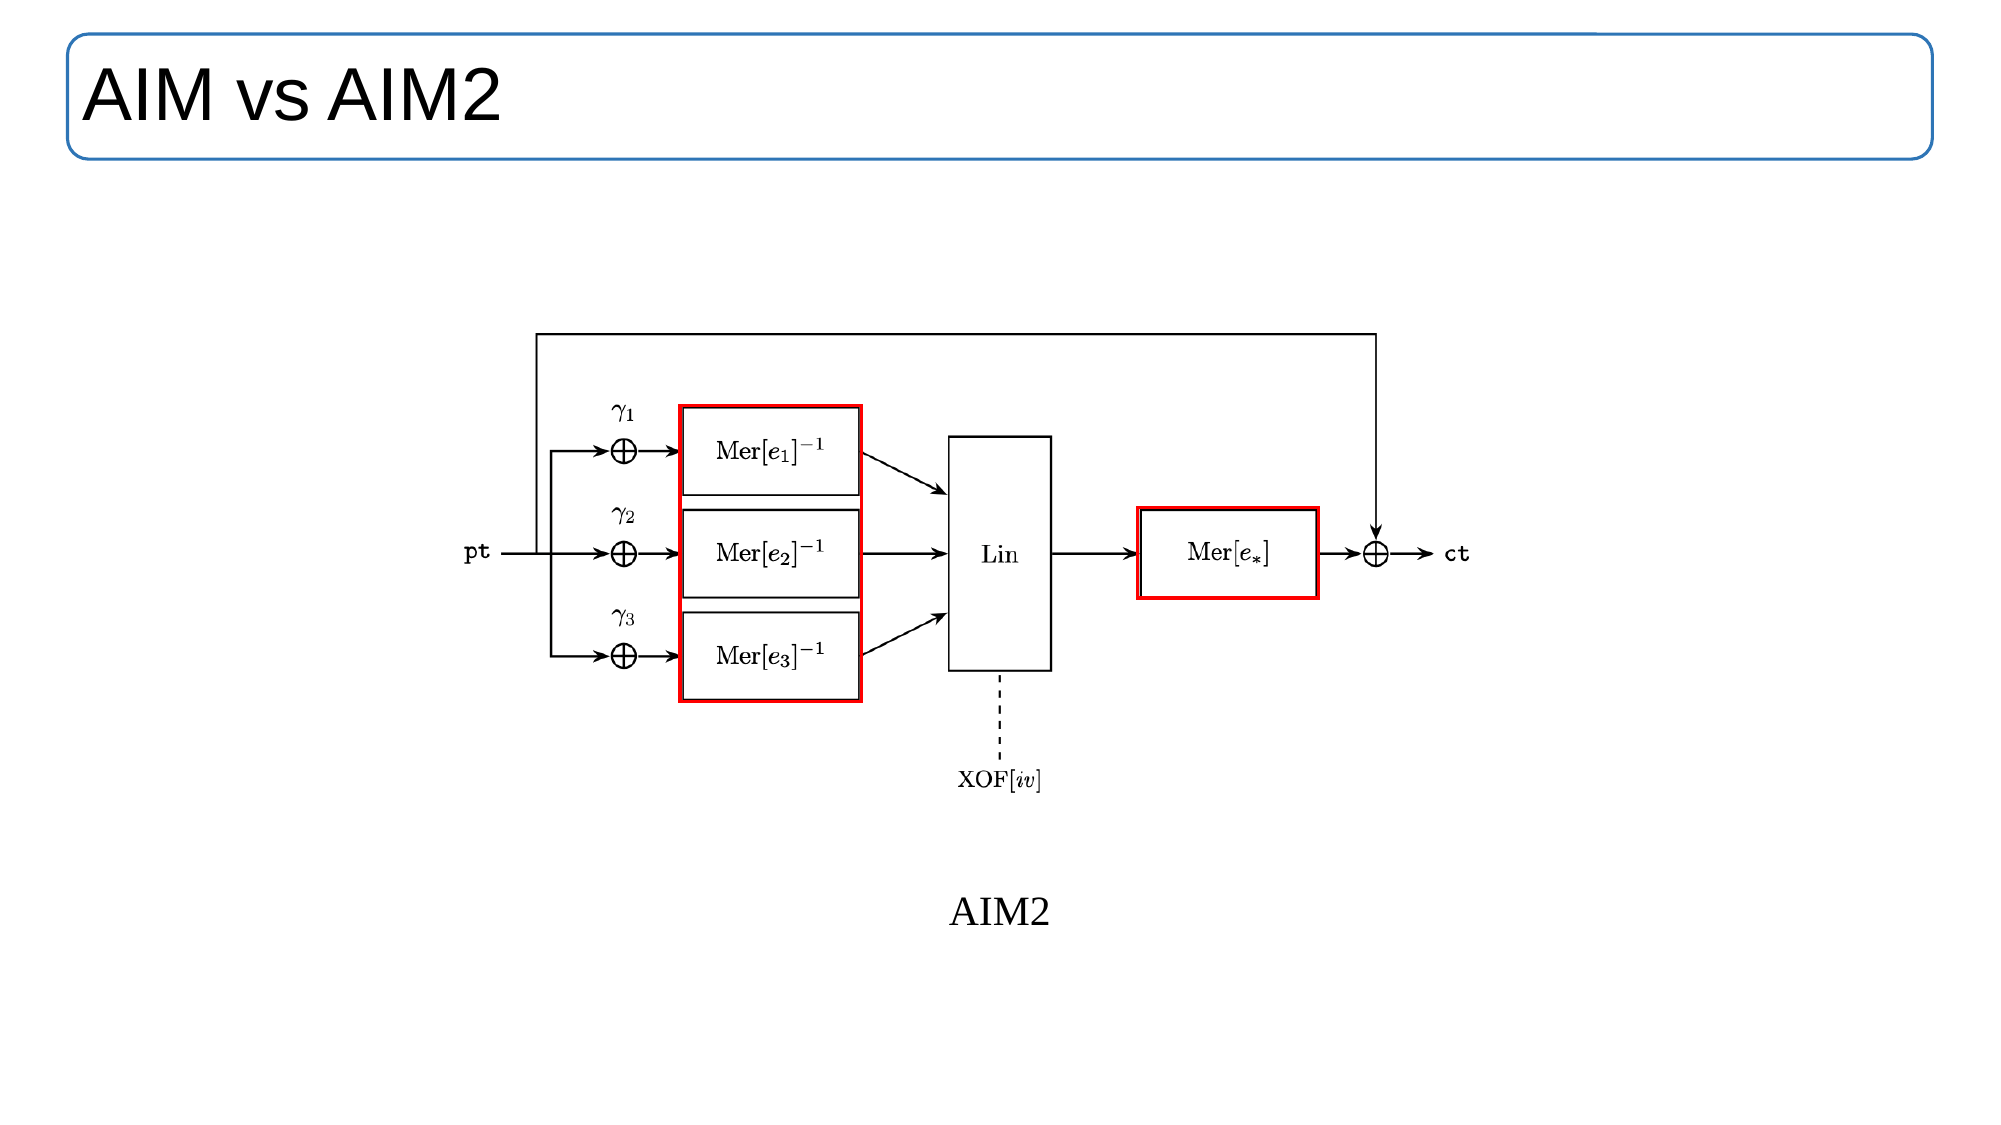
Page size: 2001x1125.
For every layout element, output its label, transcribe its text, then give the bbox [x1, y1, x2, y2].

title AIM vs AIM2 [67, 34, 1933, 160]
text_box AIM2 [933, 876, 1066, 942]
picture [447, 320, 1483, 805]
